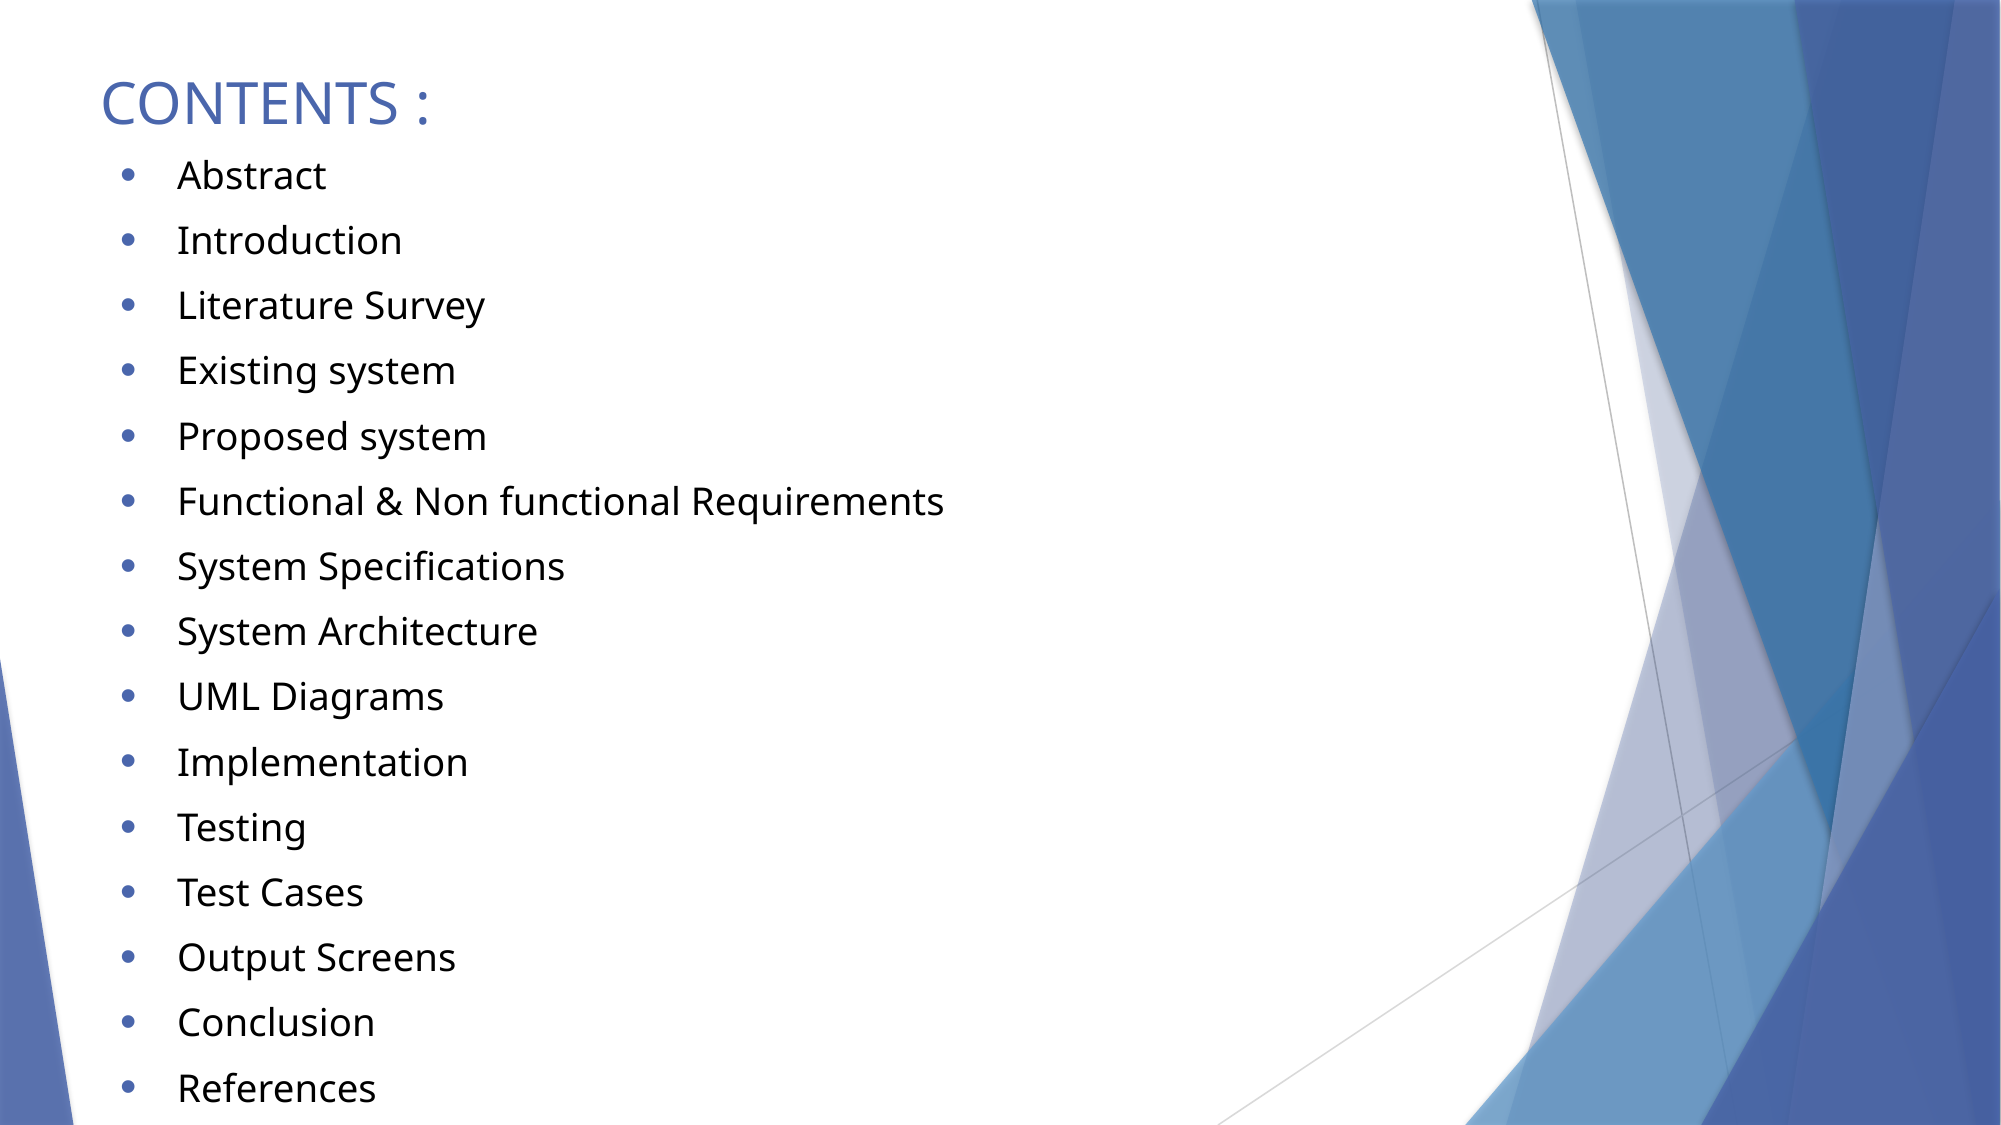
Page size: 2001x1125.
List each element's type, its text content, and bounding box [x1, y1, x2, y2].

list Abstract Introduction Literature Survey Existing system Proposed system Functional & Non functional Requirements System Specifications System Architecture UML Diagrams Implementation Testing Test Cases Output Screens Conclusion References [98, 143, 1740, 1125]
title CONTENTS : [85, 45, 1278, 144]
